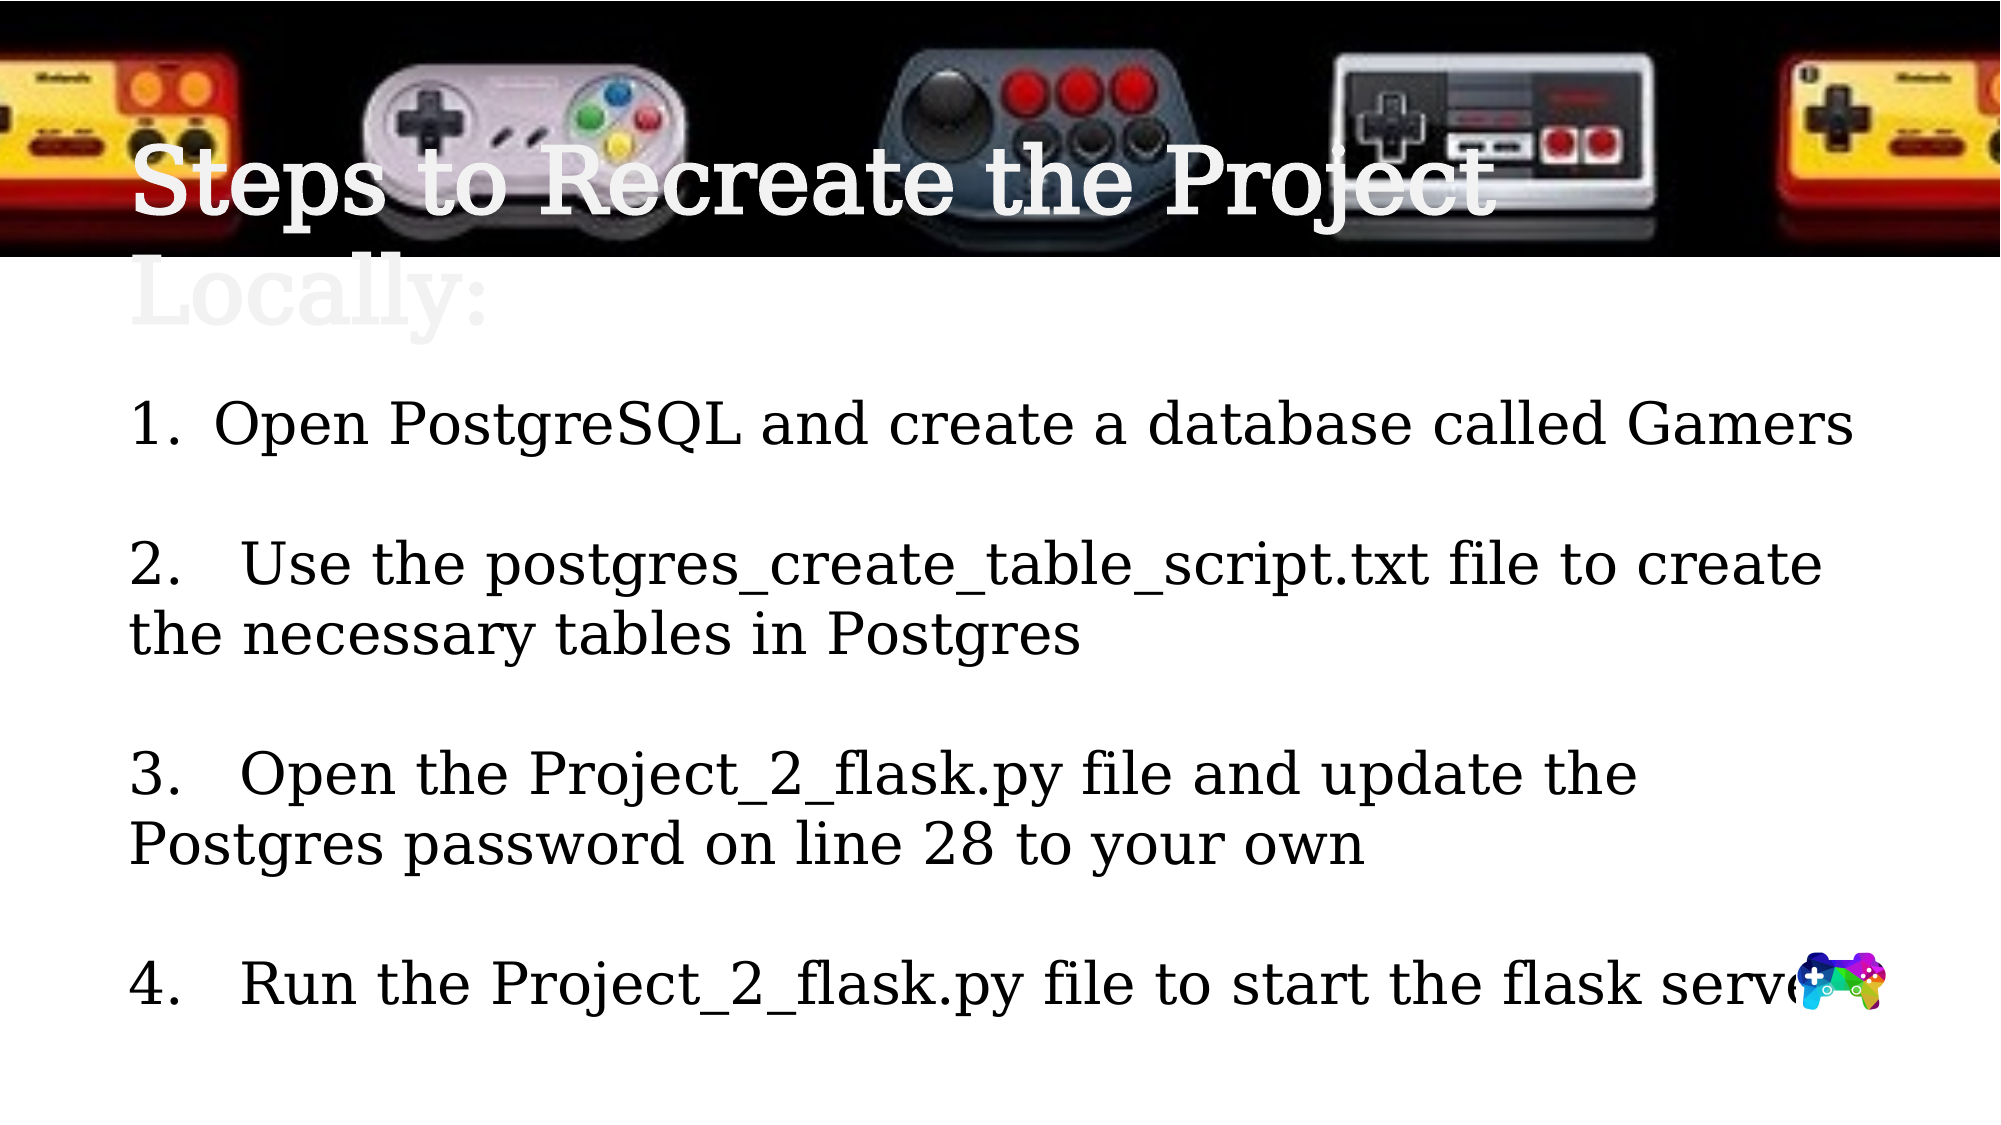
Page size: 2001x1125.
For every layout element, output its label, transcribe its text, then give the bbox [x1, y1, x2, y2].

picture [0, 1, 2000, 257]
picture [1796, 950, 1887, 1011]
text_box Steps to Recreate the Project Locally: Open PostgreSQL and create a database called Gamers 2. Use the postgres_create_table_script.txt file to create the necessary tables in Postgres 3. Open the Project_2_flask.py file and update the Postgres password on line 28 to your own 4. Run the Project_2_flask.py file to start the flask server [113, 257, 1887, 1069]
